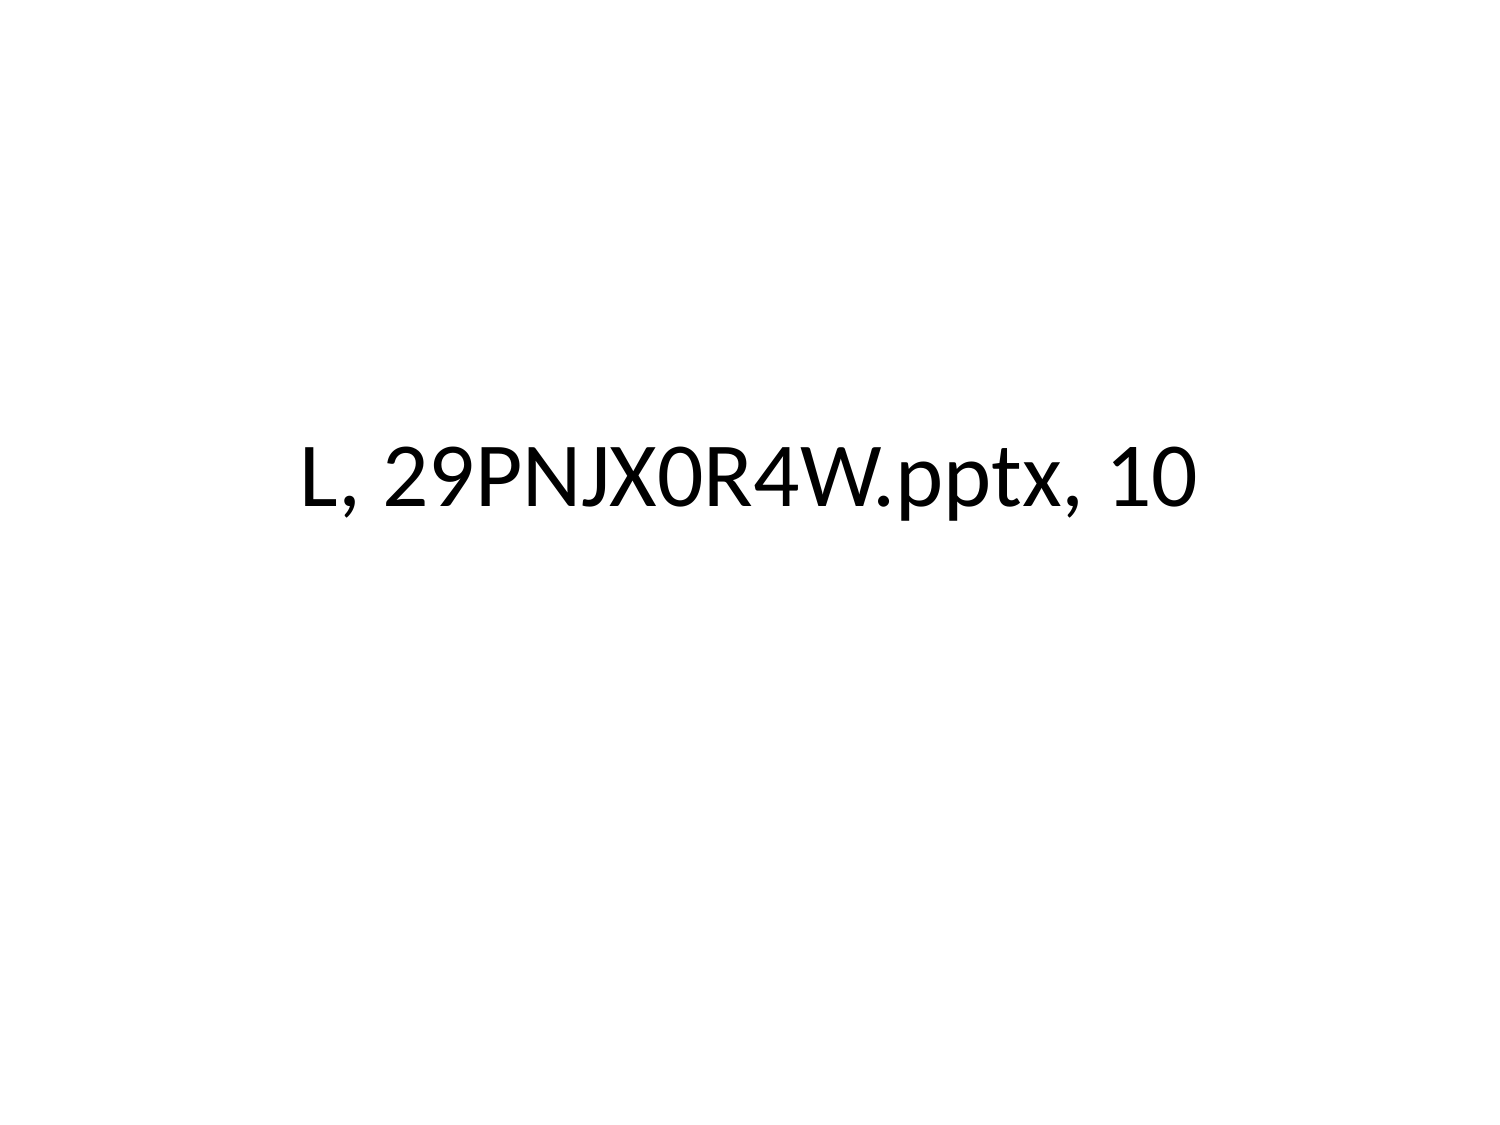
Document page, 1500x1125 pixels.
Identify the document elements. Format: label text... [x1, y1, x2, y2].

title L, 29PNJX0R4W.pptx, 10 [112, 349, 1388, 591]
